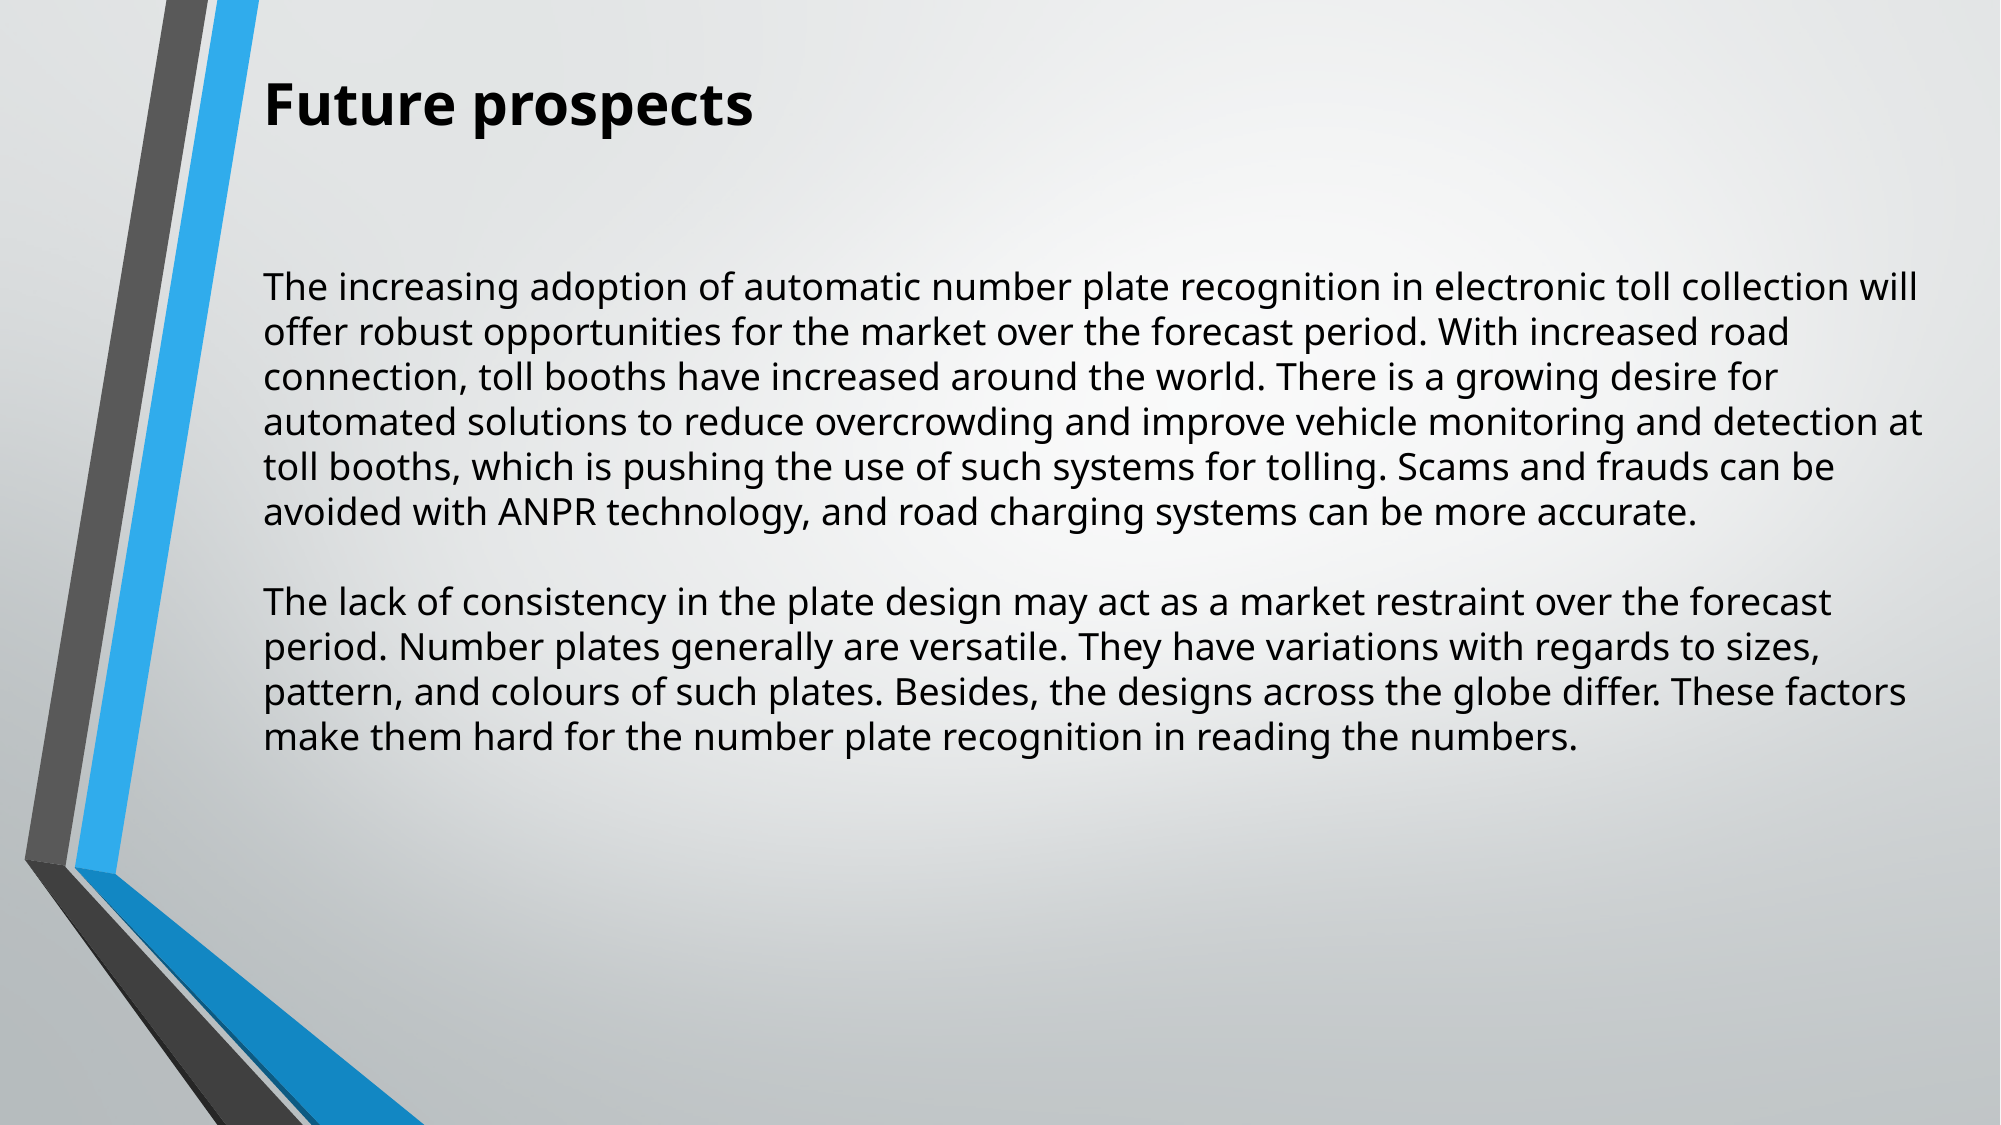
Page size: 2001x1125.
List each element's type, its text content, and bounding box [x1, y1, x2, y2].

text_box Future prospects [248, 60, 885, 145]
text_box The increasing adoption of automatic number plate recognition in electronic toll collection will offer robust opportunities for the market over the forecast period. With increased road connection, toll booths have increased around the world. There is a growing desire for automated solutions to reduce overcrowding and improve vehicle monitoring and detection at toll booths, which is pushing the use of such systems for tolling. Scams and frauds can be avoided with ANPR technology, and road charging systems can be more accurate. The lack of consistency in the plate design may act as a market restraint over the forecast period. Number plates generally are versatile. They have variations with regards to sizes, pattern, and colours of such plates. Besides, the designs across the globe differ. These factors make them hard for the number plate recognition in reading the numbers. [248, 255, 1940, 766]
